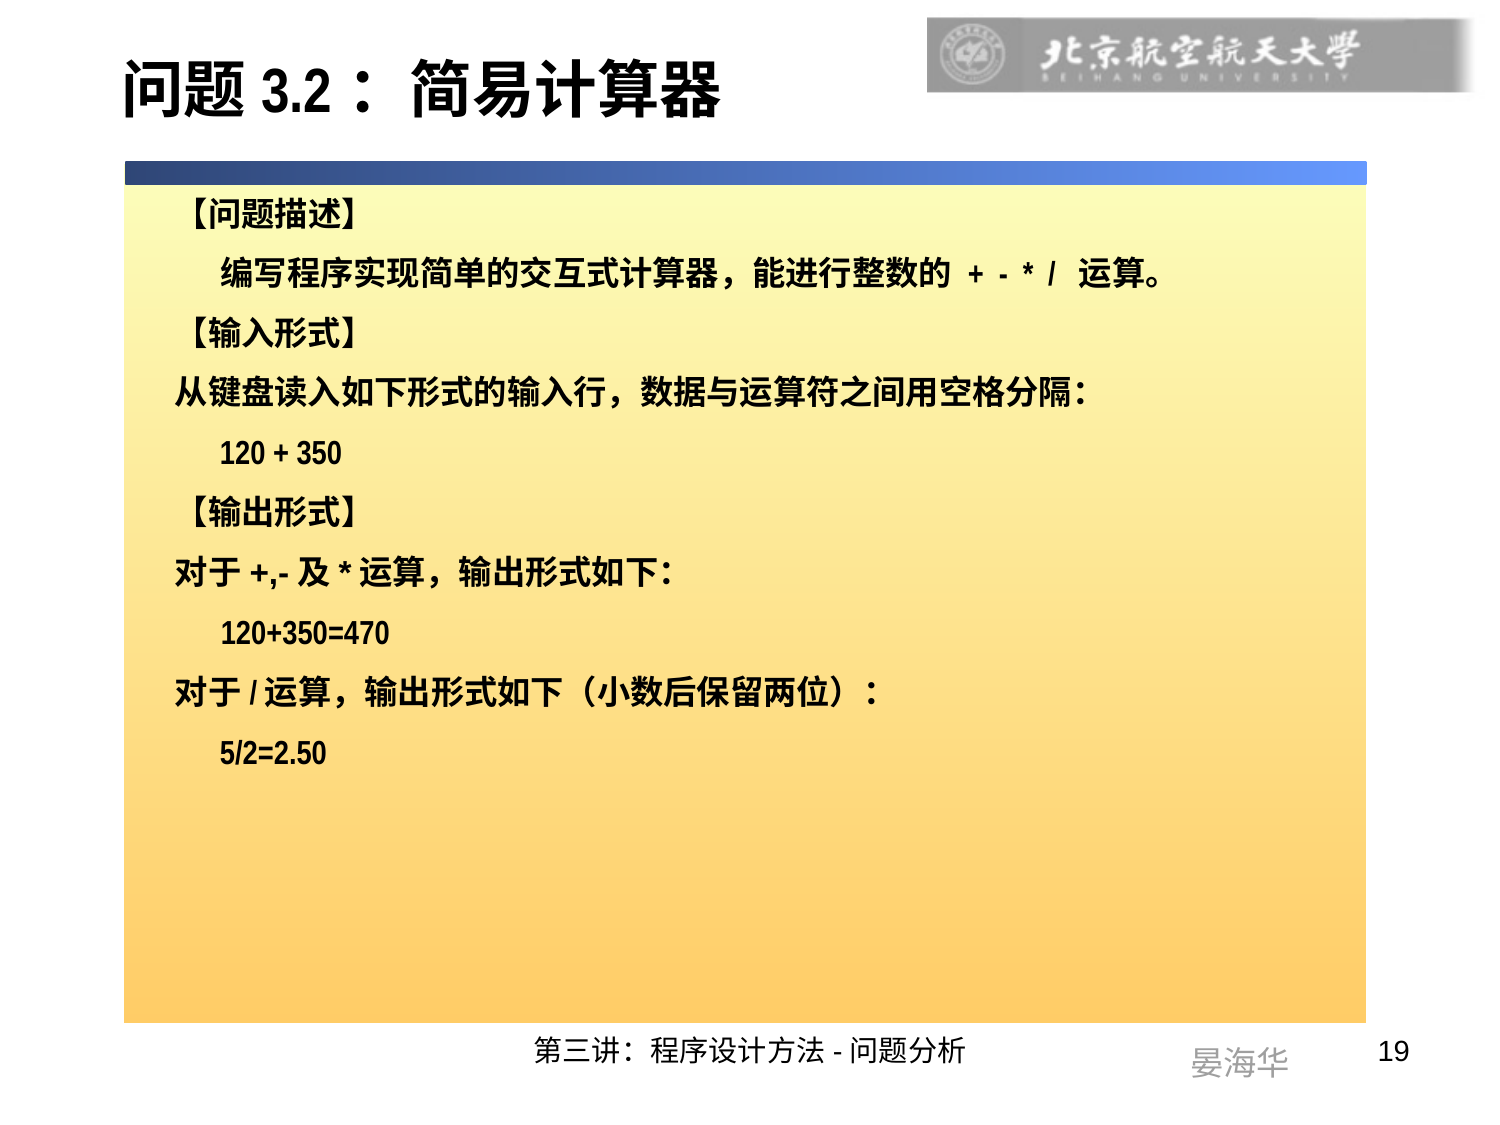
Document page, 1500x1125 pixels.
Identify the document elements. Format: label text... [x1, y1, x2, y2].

slide_number 19 [1074, 1024, 1426, 1103]
footer 第三讲：程序设计方法-问题分析 [512, 1059, 988, 1103]
picture [927, 0, 1500, 102]
text_box 【问题描述】 编写程序实现简单的交互式计算器，能进行整数的 + - * / 运算。 【输入形式】 从键盘读入如下形式的输入行，数据与运算符之间用空格分隔： 120 + 350 【输出形式】 对于+,-及*运算，输出形式如下： 120+350=470 对于/运算，输出形式如下（小数后保留两位）： 5/2=2.50 [160, 196, 1326, 1059]
title 问题3.2：简易计算器 [105, 25, 1450, 164]
